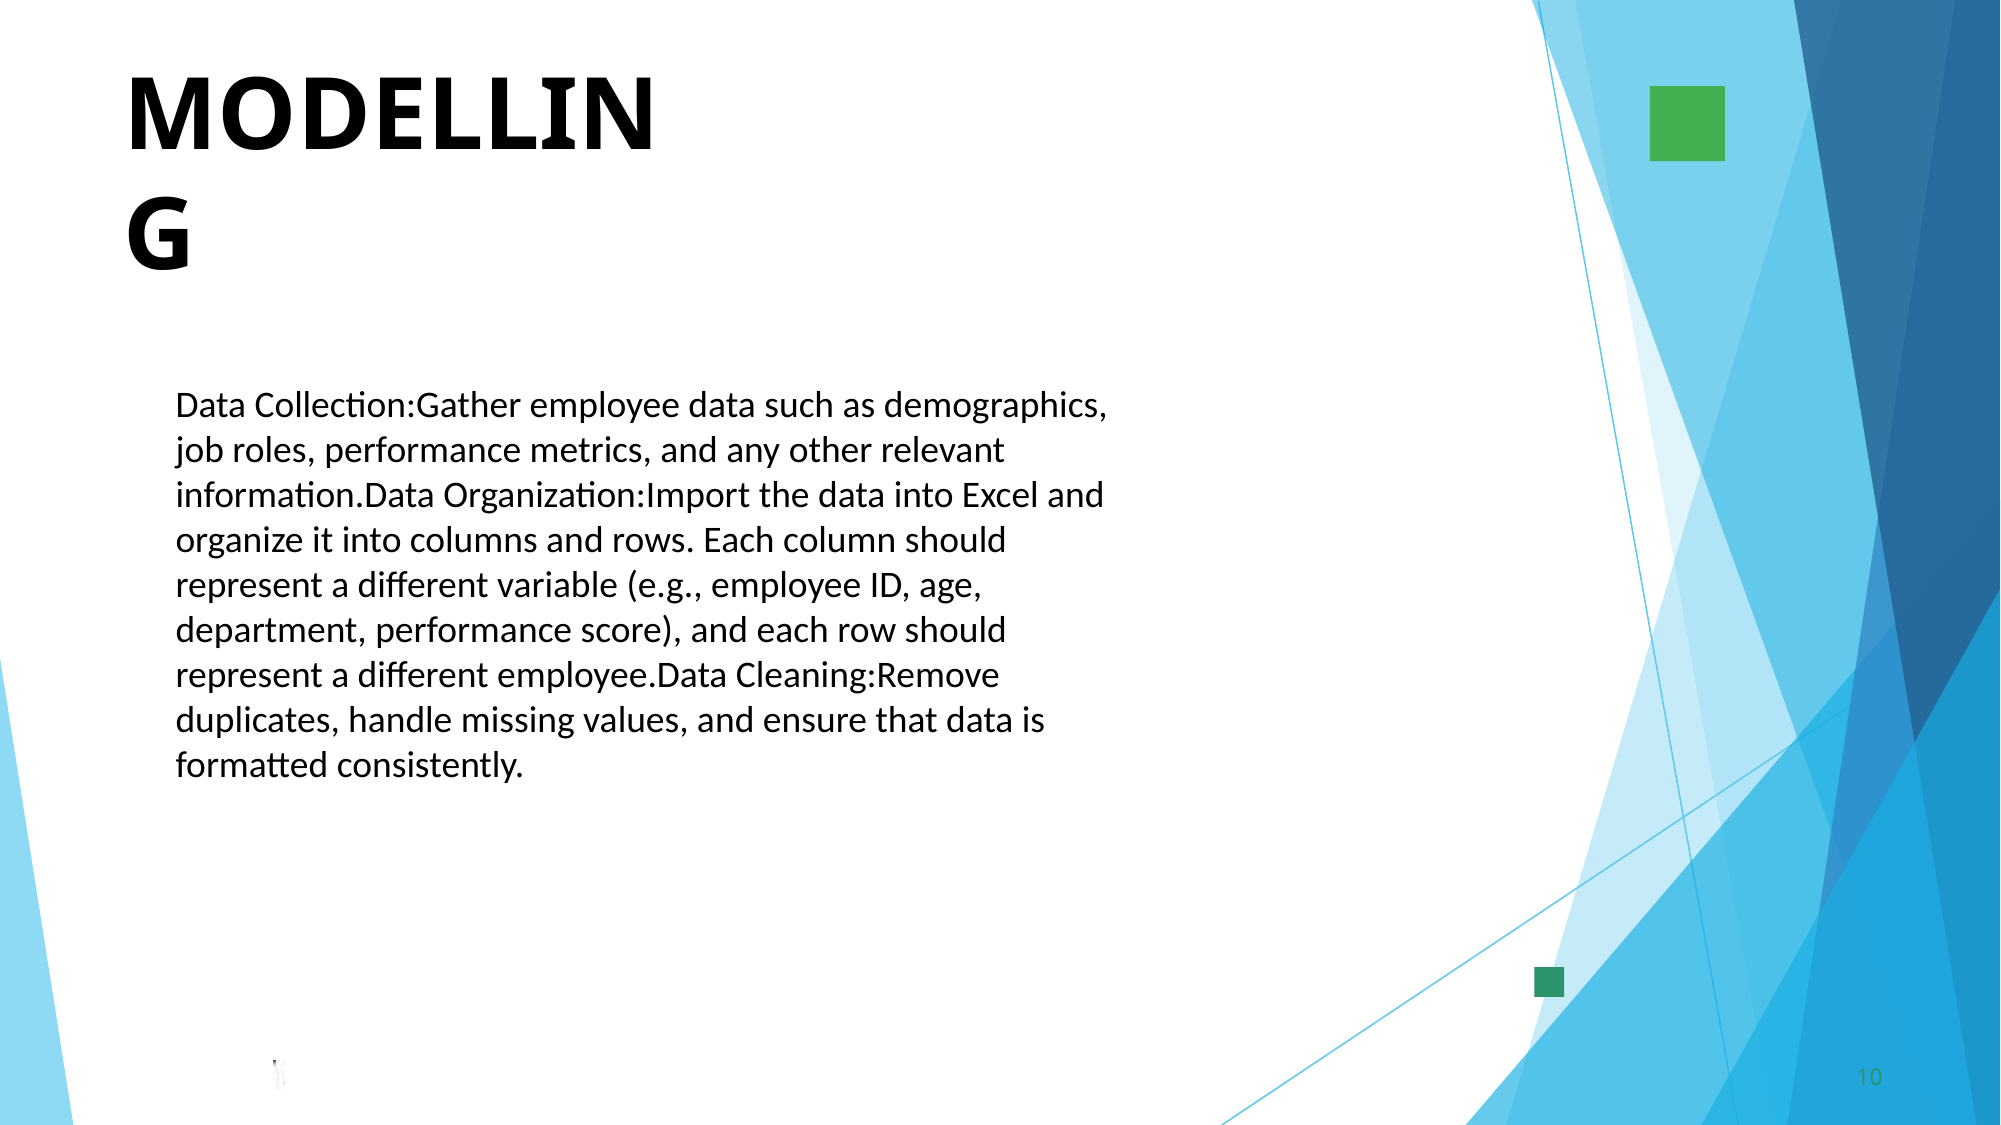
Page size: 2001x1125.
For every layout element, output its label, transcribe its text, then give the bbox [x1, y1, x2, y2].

text_box MODELLING [121, 47, 664, 290]
text_box [1649, 86, 1725, 162]
text_box Data Collection:Gather employee data such as demographics, job roles, performance metrics, and any other relevant information.Data Organization:Import the data into Excel and organize it into columns and rows. Each column should represent a different variable (e.g., employee ID, age, department, performance score), and each row should represent a different employee.Data Cleaning:Remove duplicates, handle missing values, and ensure that data is formatted consistently. [160, 372, 1166, 792]
text_box 10 [1849, 1061, 1888, 1095]
picture [273, 1060, 287, 1091]
text_box [1534, 967, 1565, 997]
